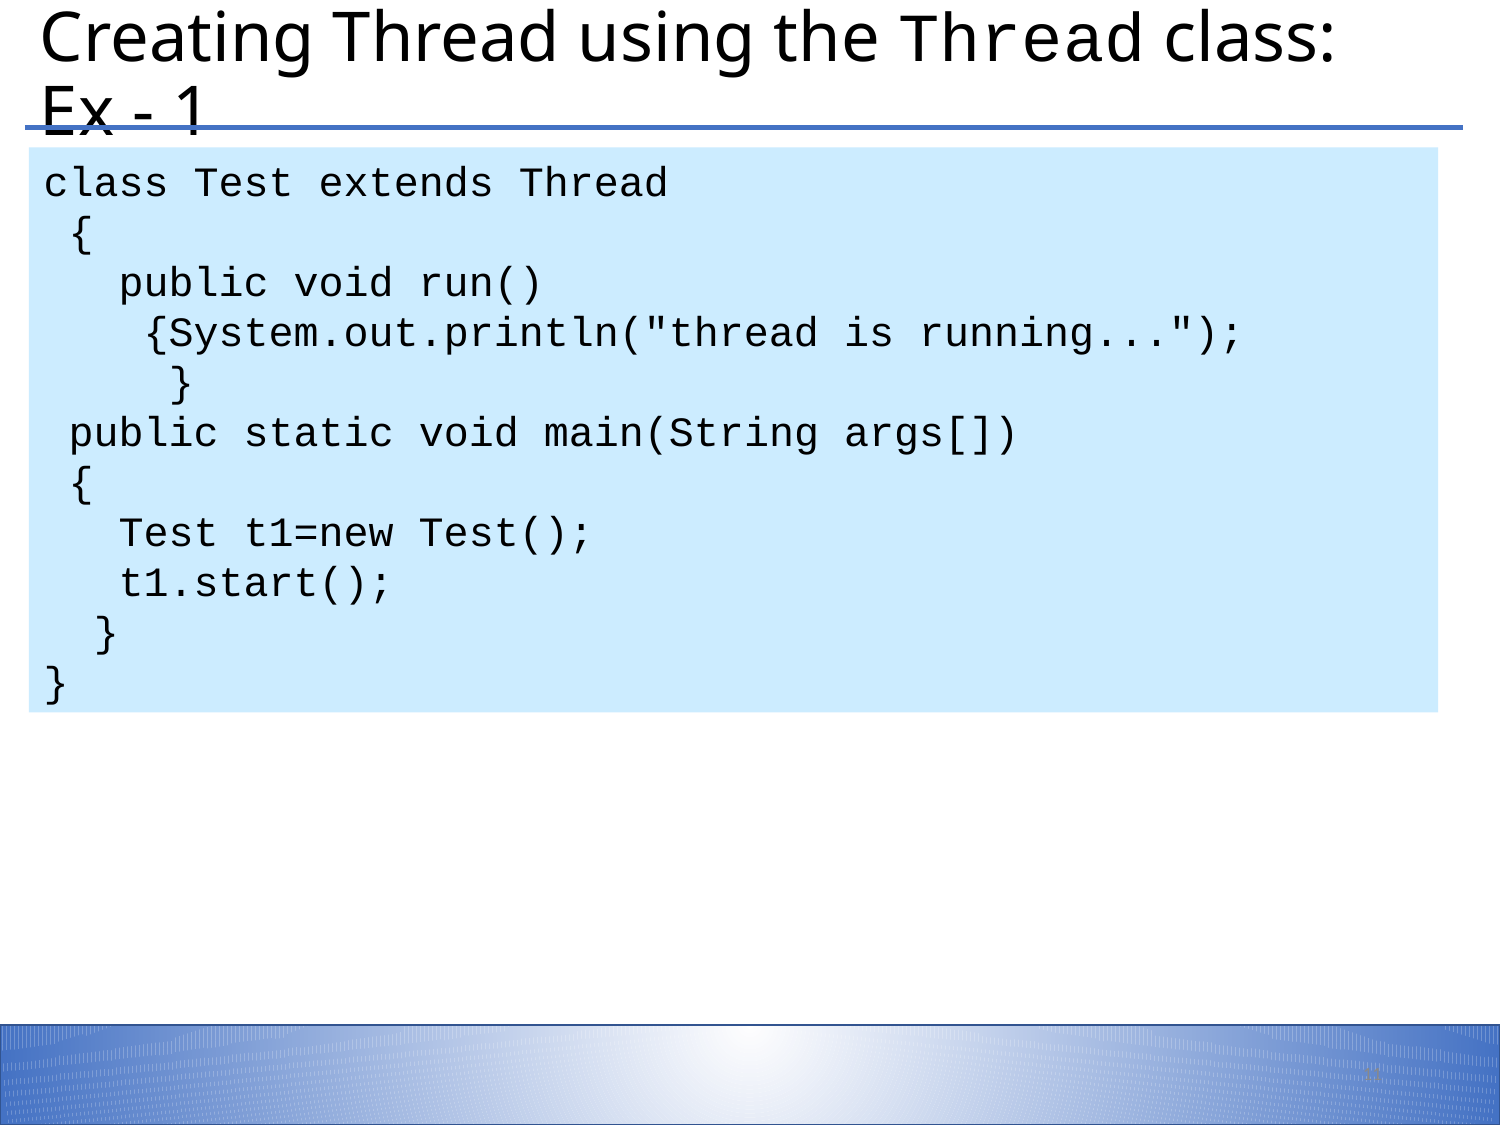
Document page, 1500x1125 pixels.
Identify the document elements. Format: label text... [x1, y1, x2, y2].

title Creating Thread using the Thread class: Ex - 1 [24, 24, 1397, 125]
slide_number 11 [1059, 1042, 1397, 1103]
text_box class Test extends Thread { public void run() {System.out.println("thread is running..."); } public static void main(String args[]) { Test t1=new Test(); t1.start(); } } [28, 147, 1439, 713]
